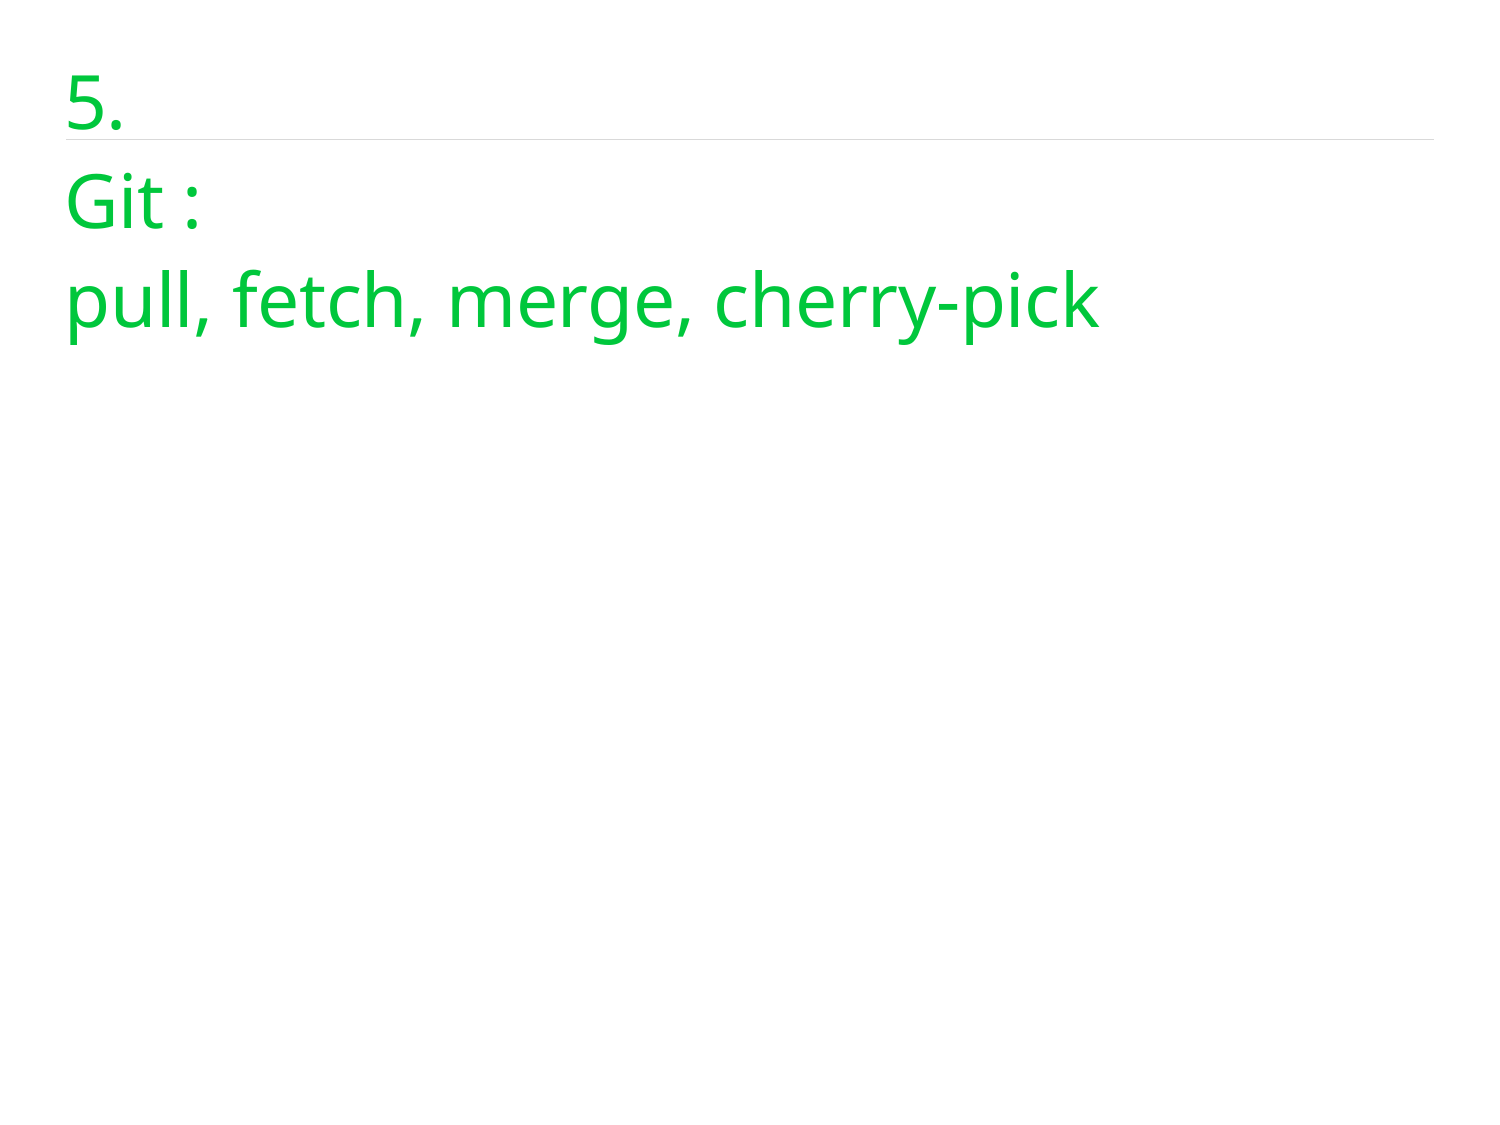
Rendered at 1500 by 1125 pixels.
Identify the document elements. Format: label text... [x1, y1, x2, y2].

title 5. Git : pull, fetch, merge, cherry-pick [64, 46, 1423, 385]
